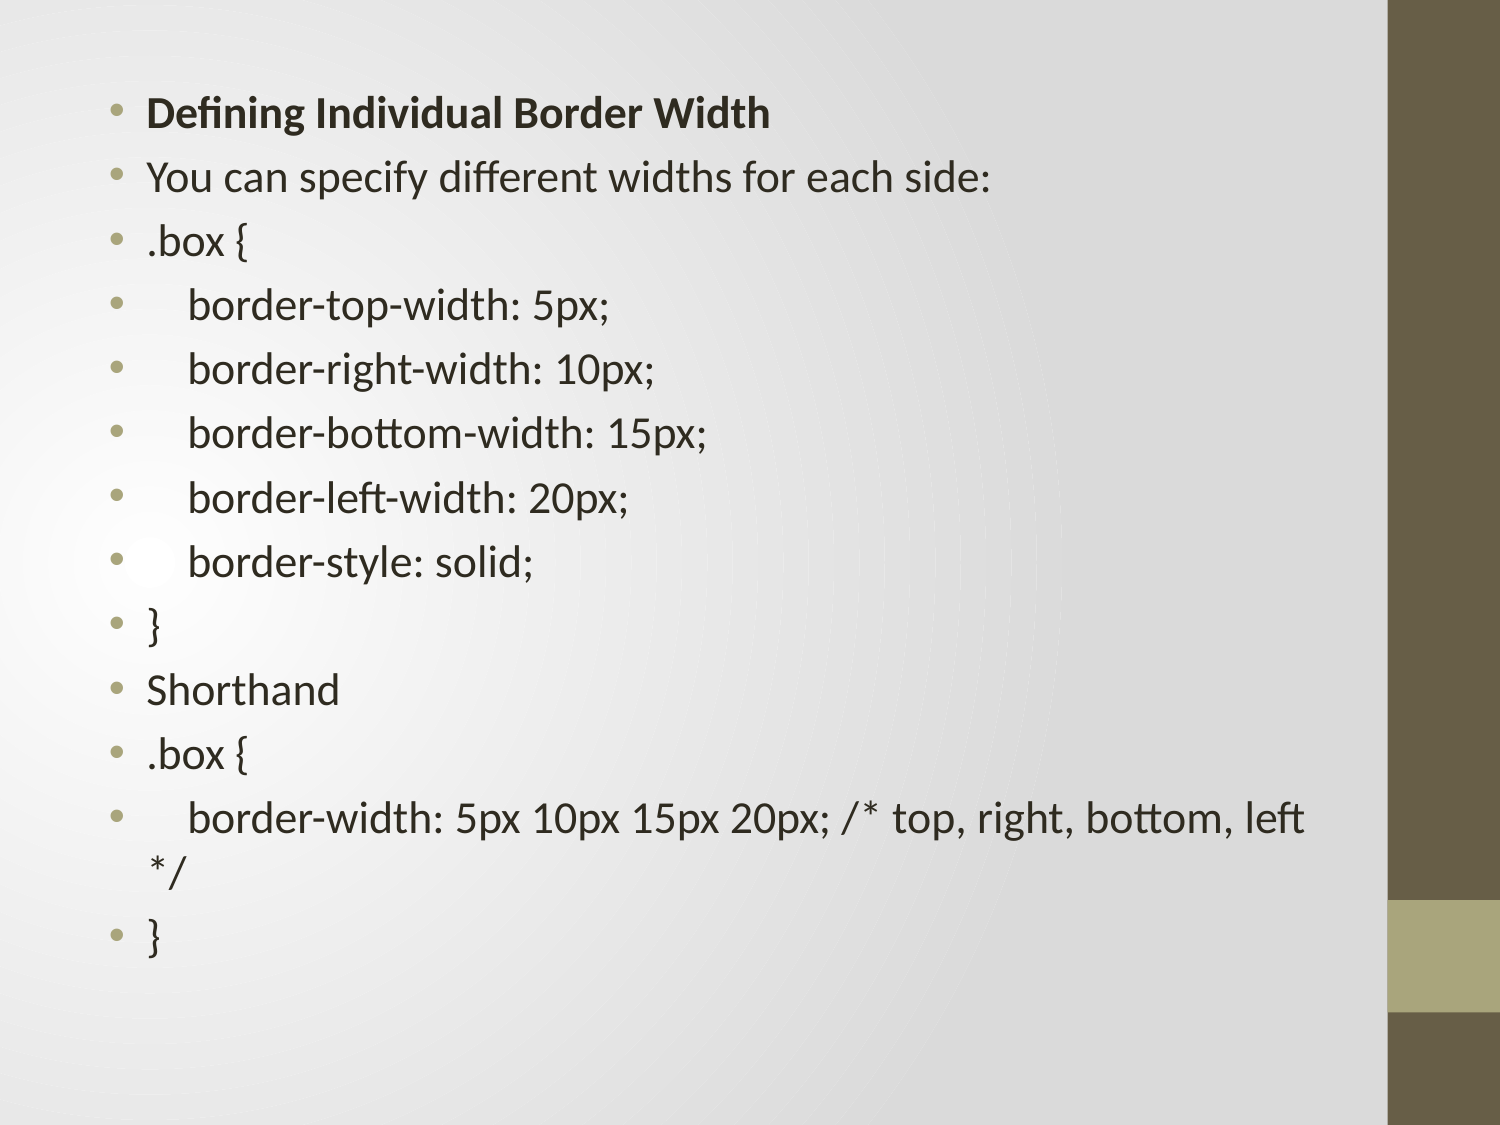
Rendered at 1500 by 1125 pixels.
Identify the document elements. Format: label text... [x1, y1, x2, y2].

list Defining Individual Border Width You can specify different widths for each side: .box { border-top-width: 5px; border-right-width: 10px; border-bottom-width: 15px; border-left-width: 20px; border-style: solid; } Shorthand .box { border-width: 5px 10px 15px 20px; /* top, right, bottom, left */ } [75, 75, 1325, 1050]
